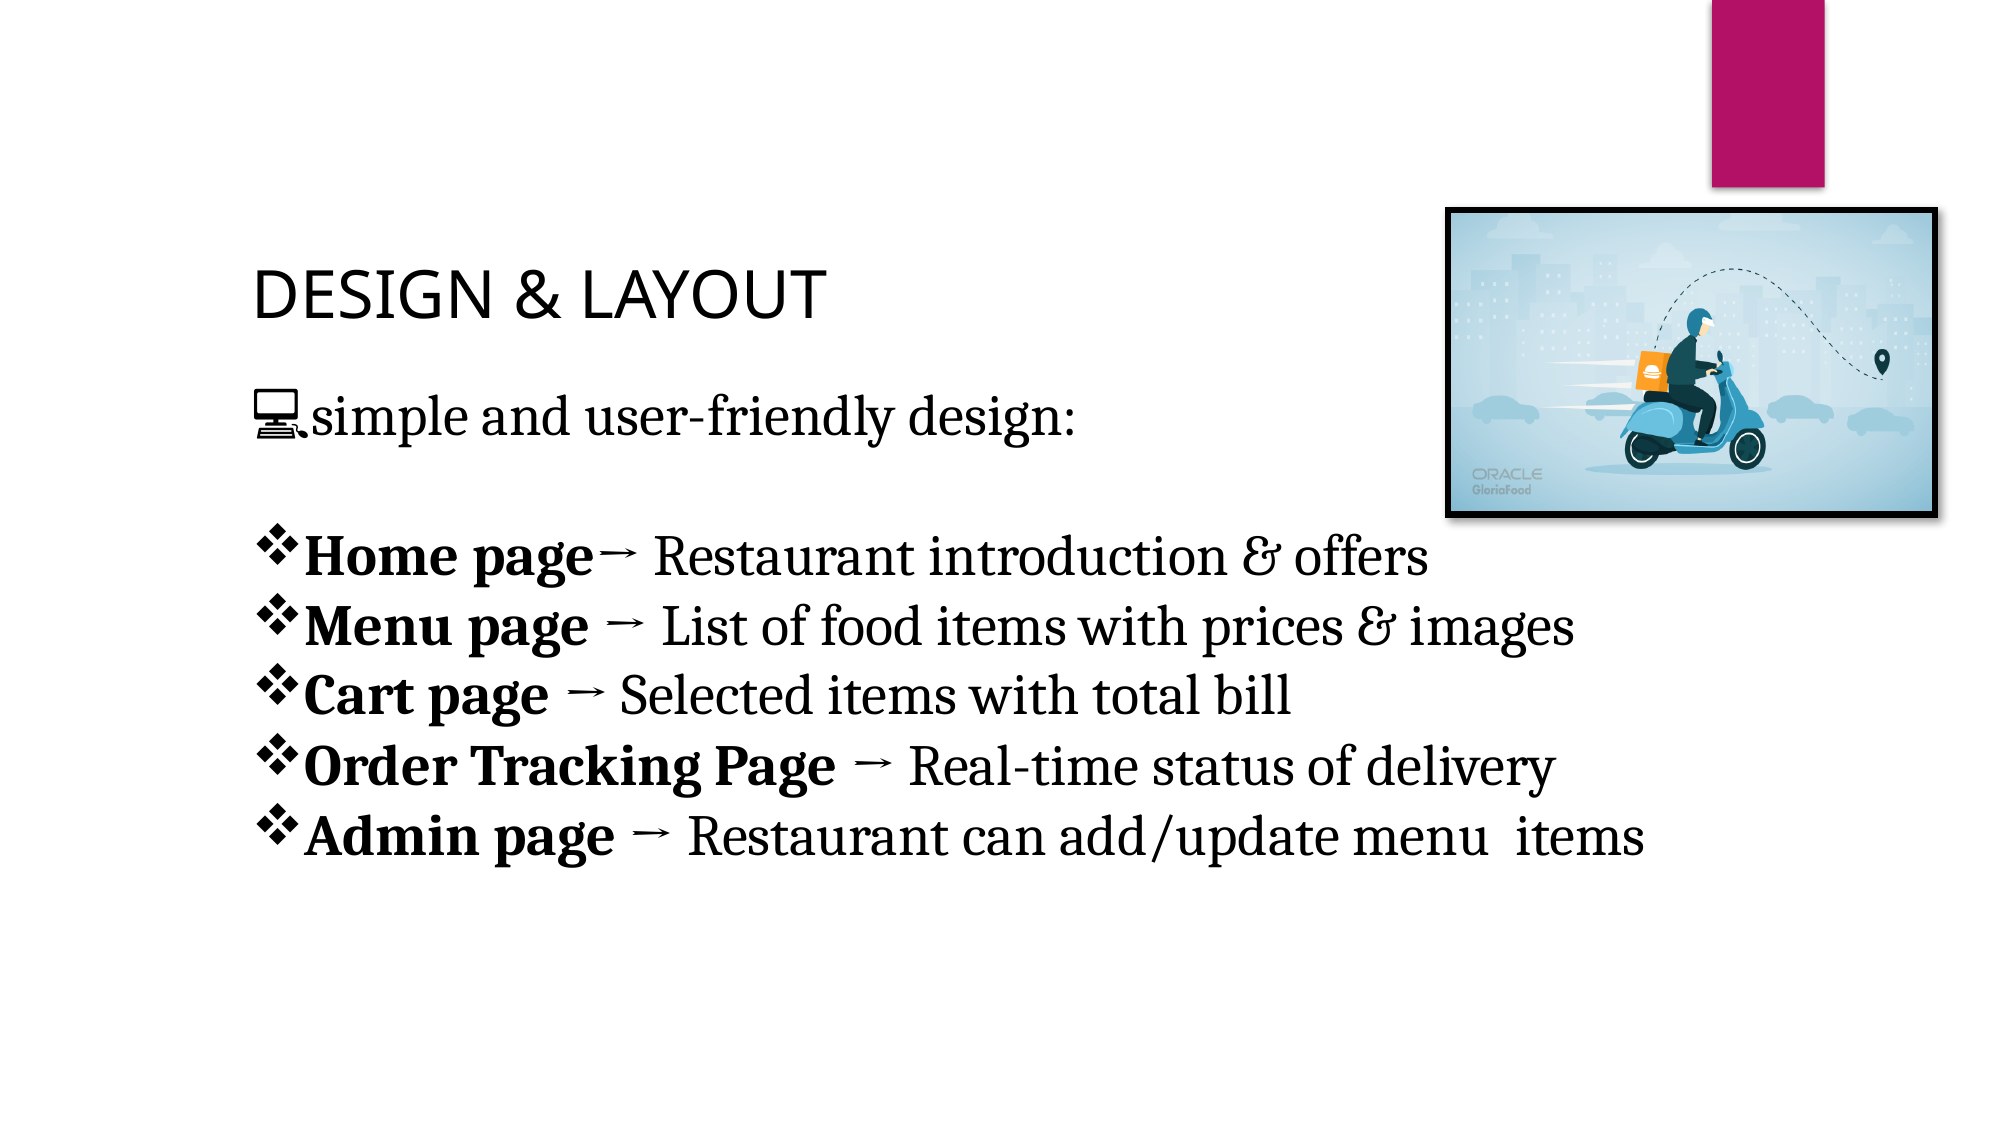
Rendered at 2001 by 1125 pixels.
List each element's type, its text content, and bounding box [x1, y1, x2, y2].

picture [1450, 212, 1932, 512]
text_box DESIGN & LAYOUT 💻simple and user-friendly design: Home page→ Restaurant introduction & offers Menu page → List of food items with prices & images Cart page → Selected items with total bill Order Tracking Page → Real-time status of delivery Admin page → Restaurant can add/update menu items [236, 244, 1764, 874]
